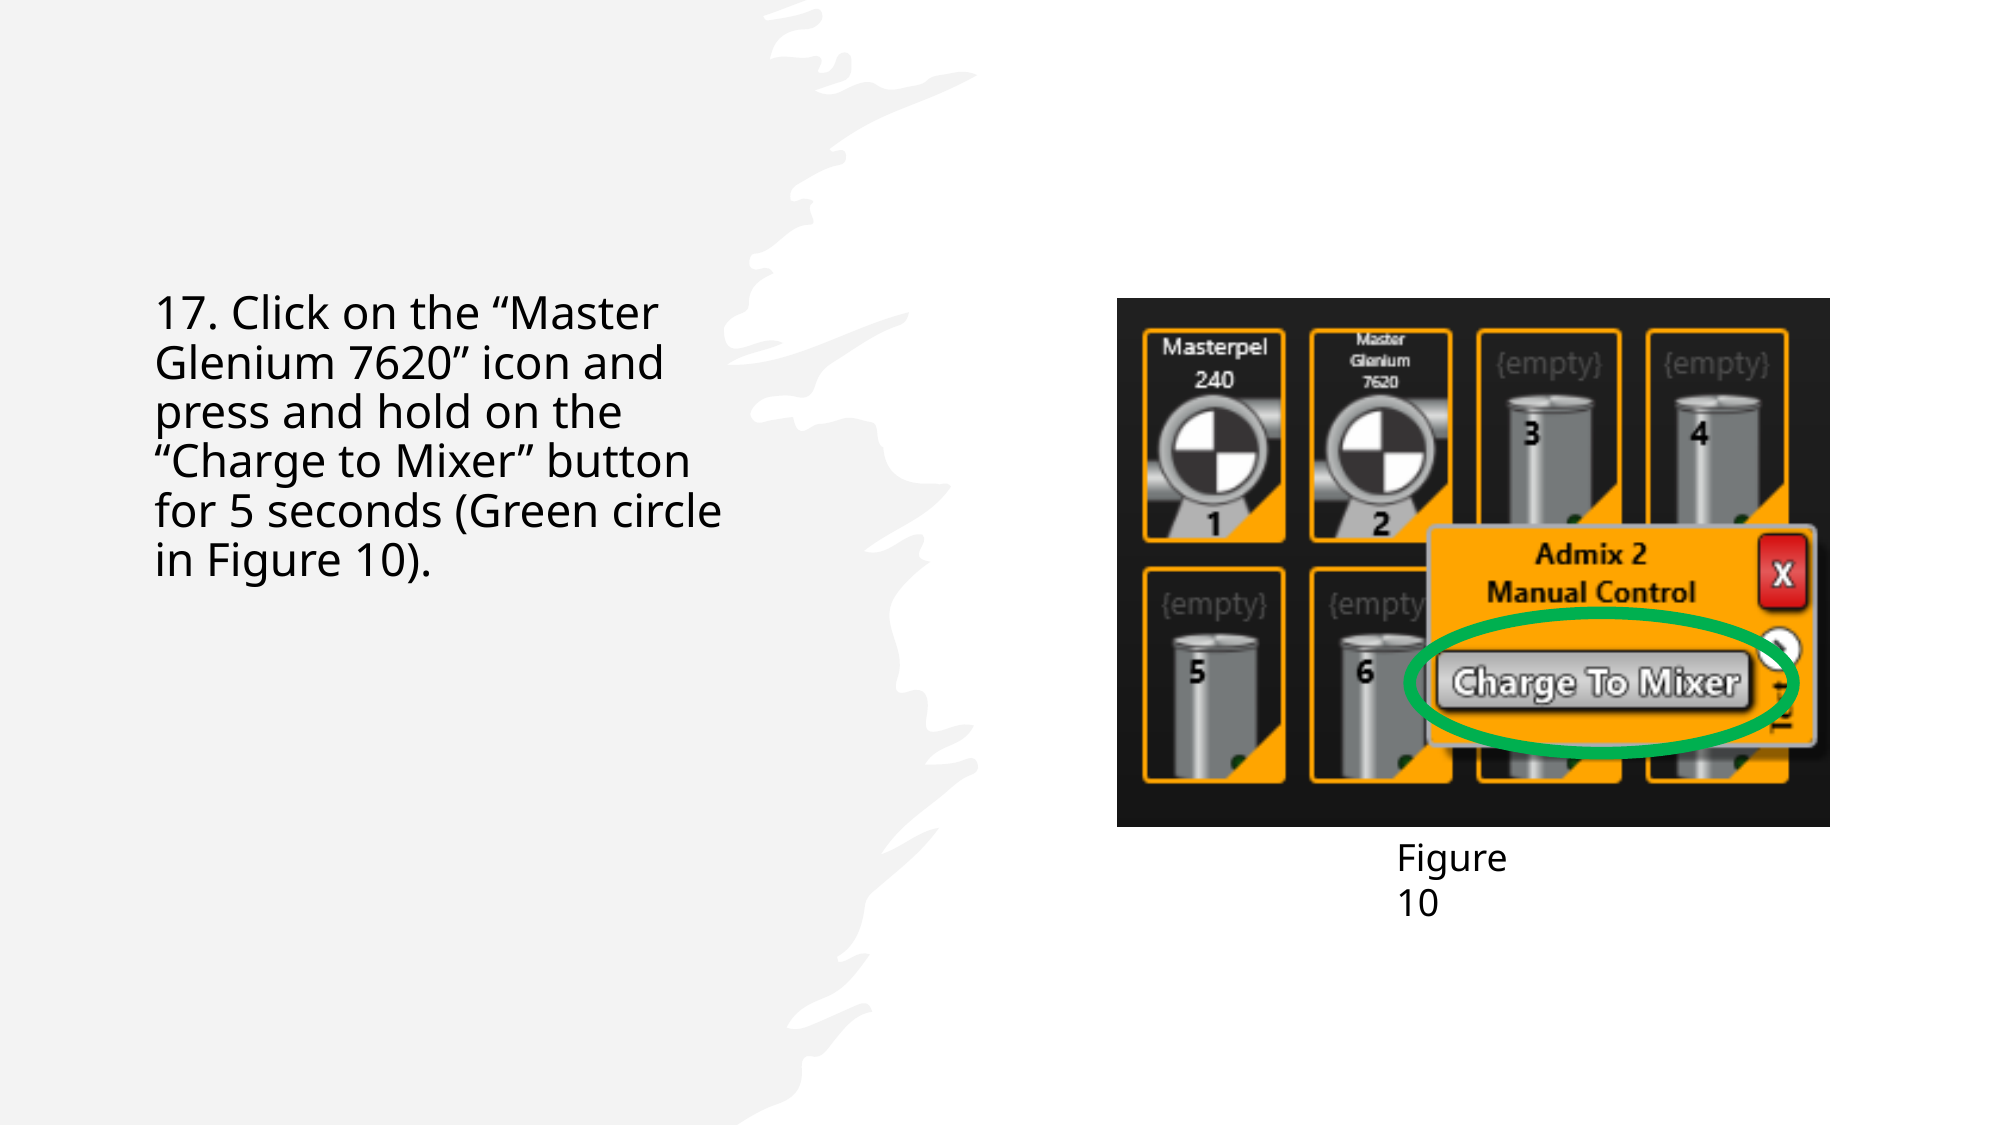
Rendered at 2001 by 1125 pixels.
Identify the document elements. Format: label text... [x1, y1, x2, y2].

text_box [1117, 297, 1831, 888]
text_box [739, 0, 2000, 1125]
text_box [0, 0, 979, 1125]
list 17. Click on the “Master Glenium 7620” icon and press and hold on the “Charge to Mixer” button for 5 seconds (Green circle in Figure 10). [139, 178, 778, 970]
